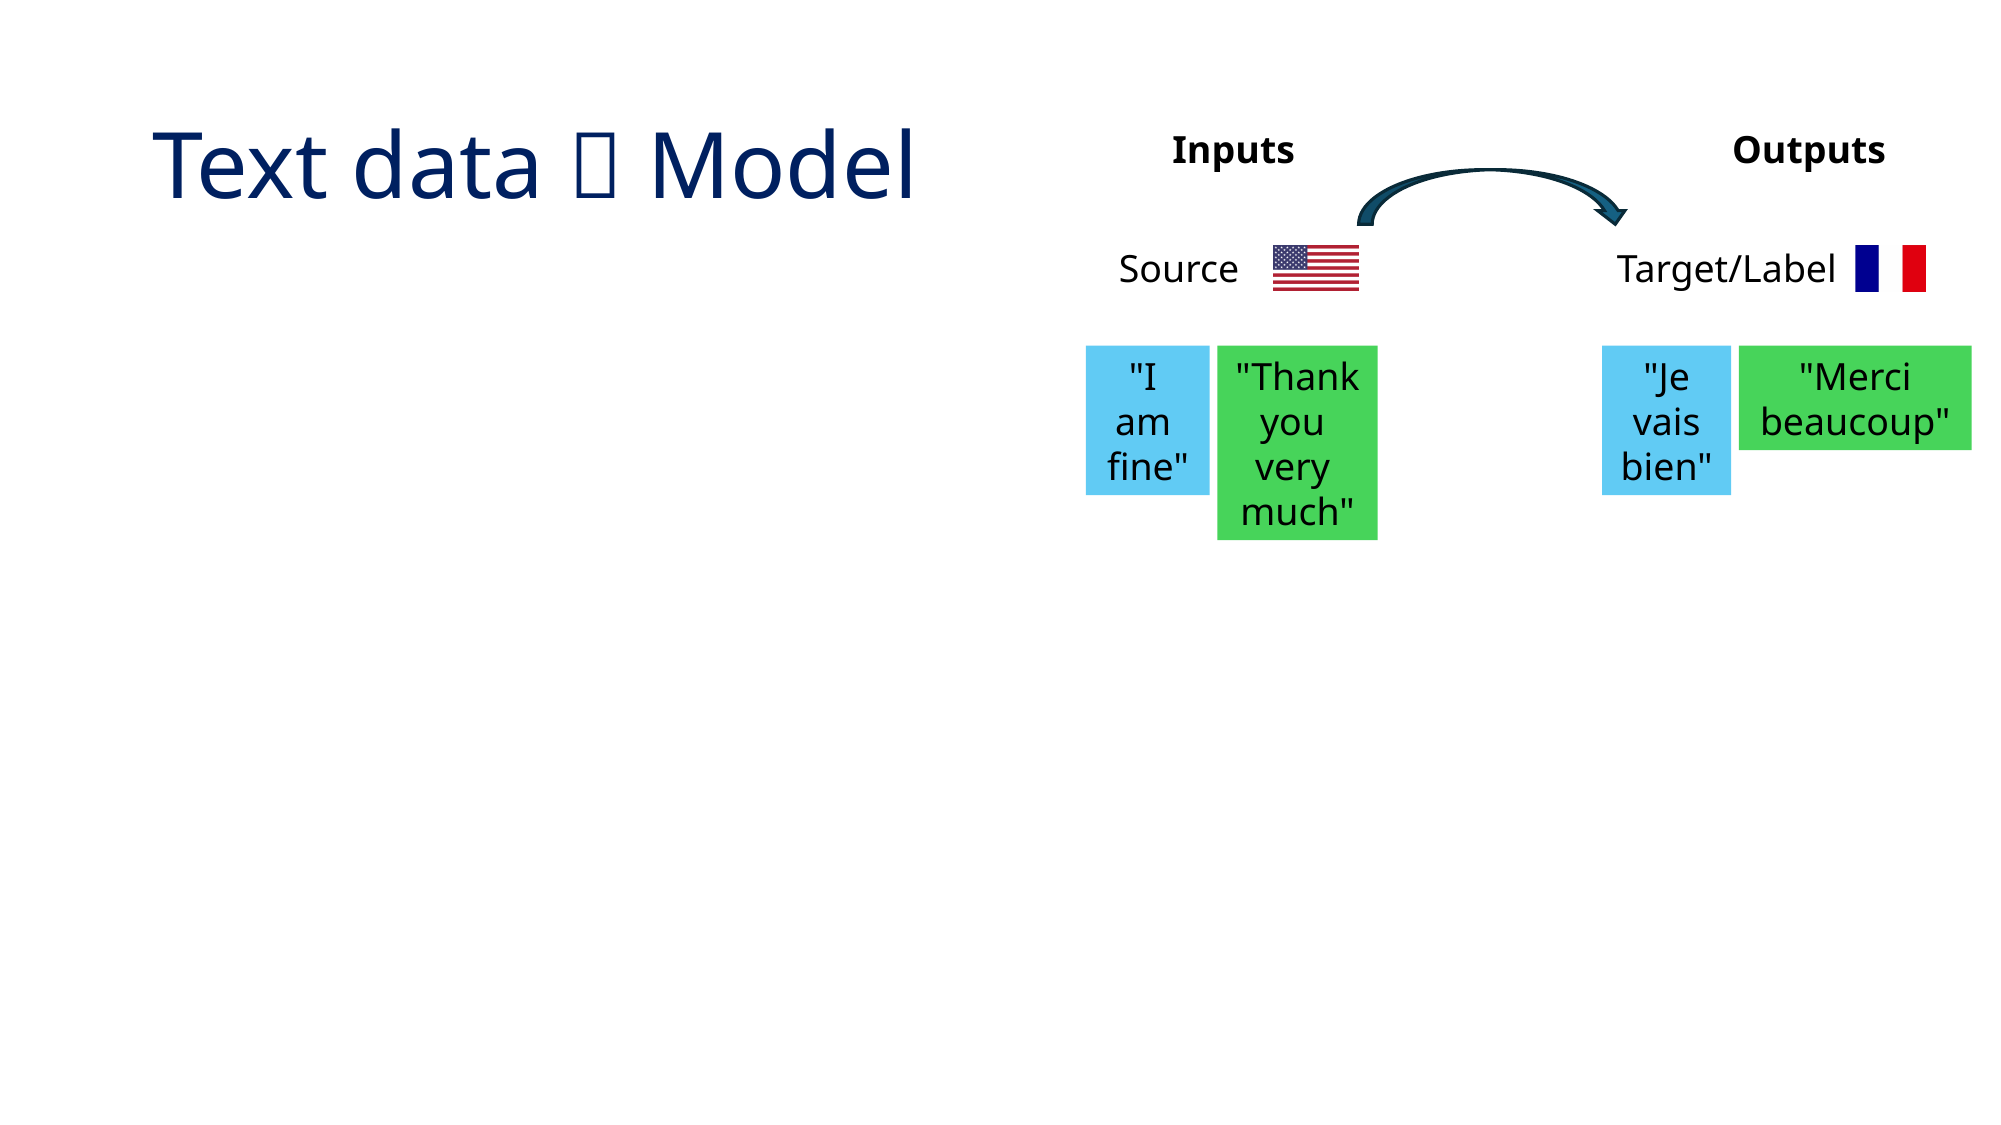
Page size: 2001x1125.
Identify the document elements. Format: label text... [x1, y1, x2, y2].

text_box "Thank you very much" [1217, 345, 1378, 541]
text_box "Je vais bien" [1602, 345, 1732, 496]
picture [1854, 244, 1927, 292]
picture [1272, 245, 1360, 292]
text_box Target/Label [1602, 237, 1904, 298]
text_box Inputs [1157, 118, 1311, 179]
text_box Source [1104, 237, 1269, 298]
text_box [1356, 168, 1628, 227]
text_box Outputs [1717, 118, 1901, 179]
title Text data  Model [137, 59, 1863, 278]
text_box "Merci beaucoup" [1738, 345, 1972, 451]
text_box "I am fine" [1085, 345, 1210, 496]
